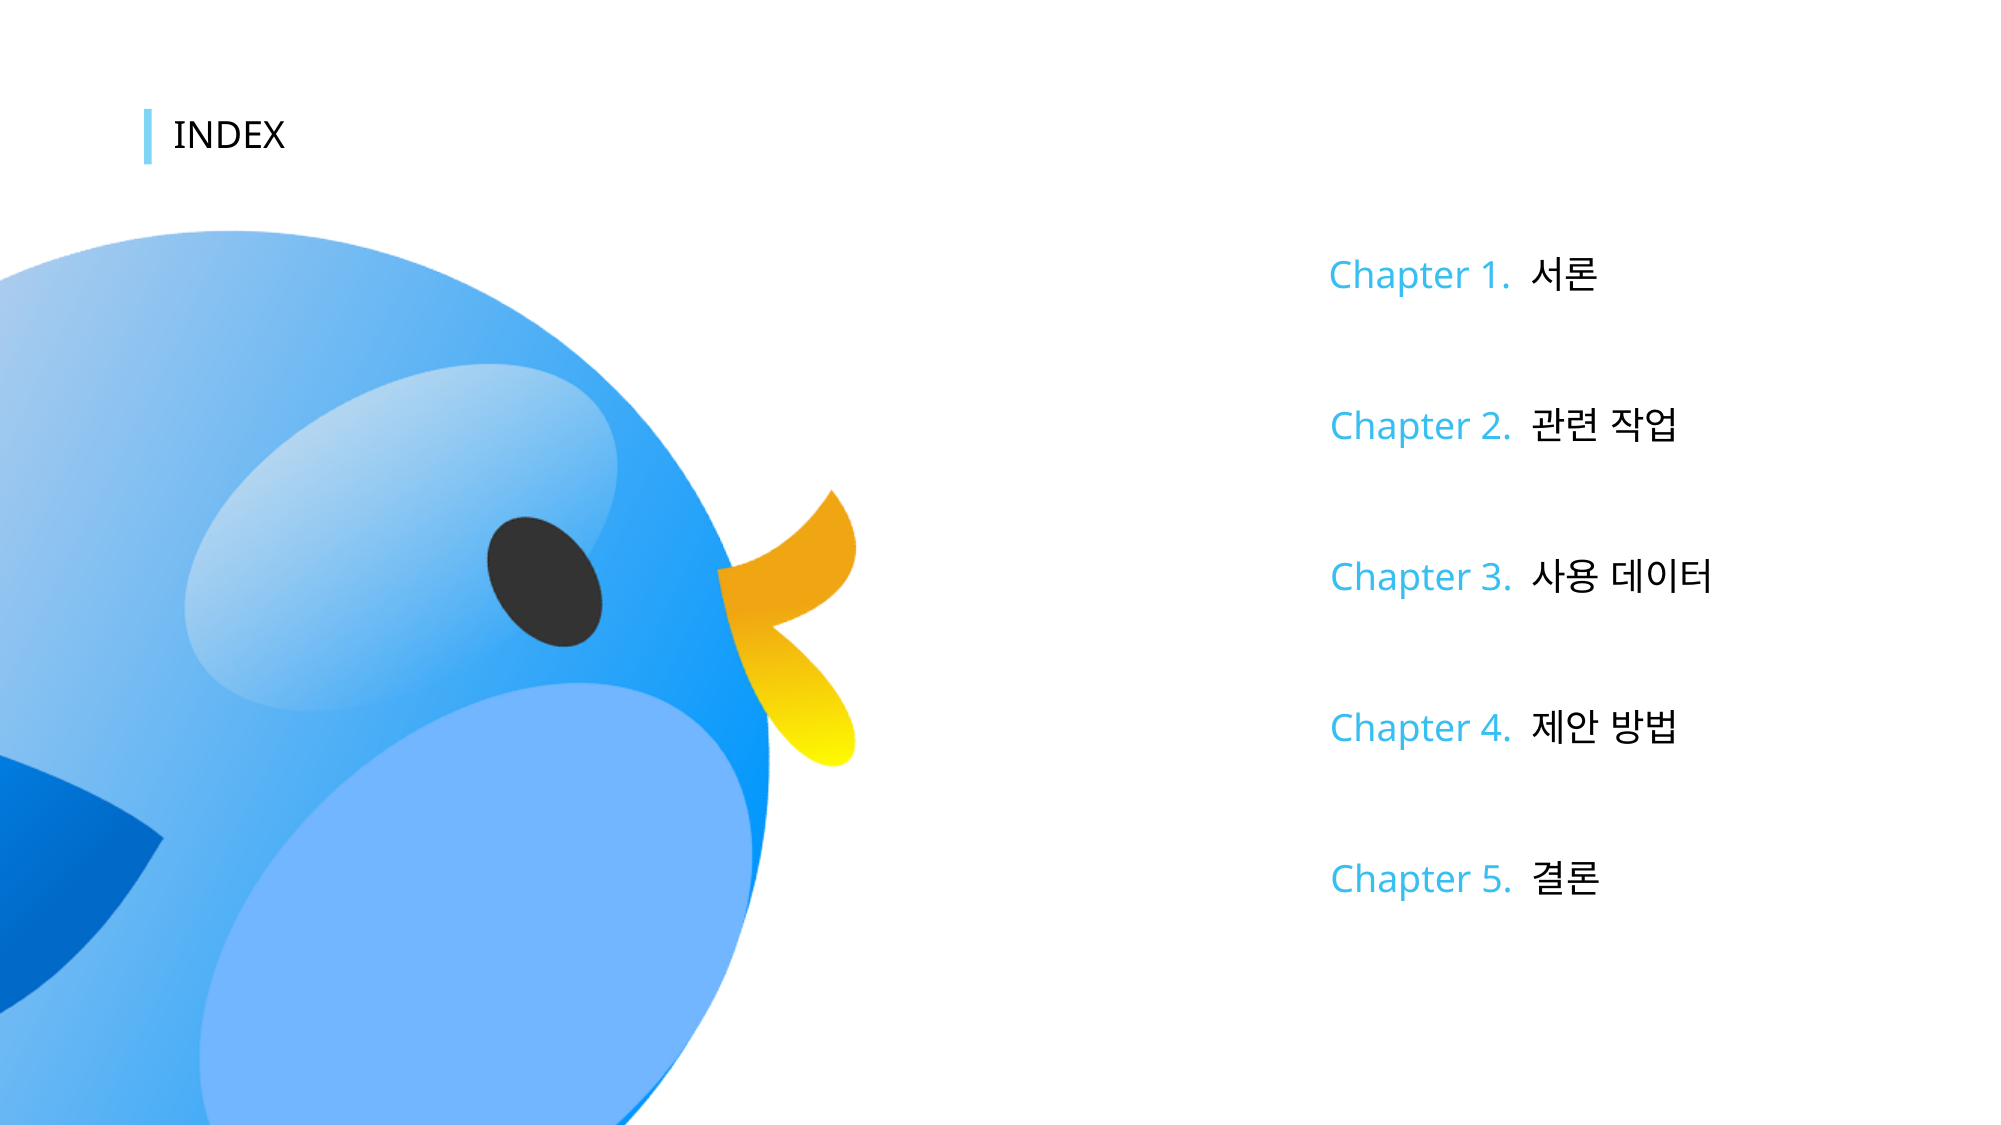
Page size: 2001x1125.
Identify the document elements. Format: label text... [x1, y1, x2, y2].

text_box Chapter 5. 결론 [1315, 847, 1745, 908]
text_box Chapter 3. 사용 데이터 [1315, 545, 1730, 606]
text_box Chapter 4. 제안 방법 [1314, 696, 1695, 757]
picture [0, 71, 1013, 1125]
text_box Chapter 1. 서론 [1314, 244, 1614, 304]
text_box Chapter 2. 관련 작업 [1314, 394, 1695, 455]
text_box [143, 108, 153, 165]
text_box INDEX [158, 103, 301, 164]
